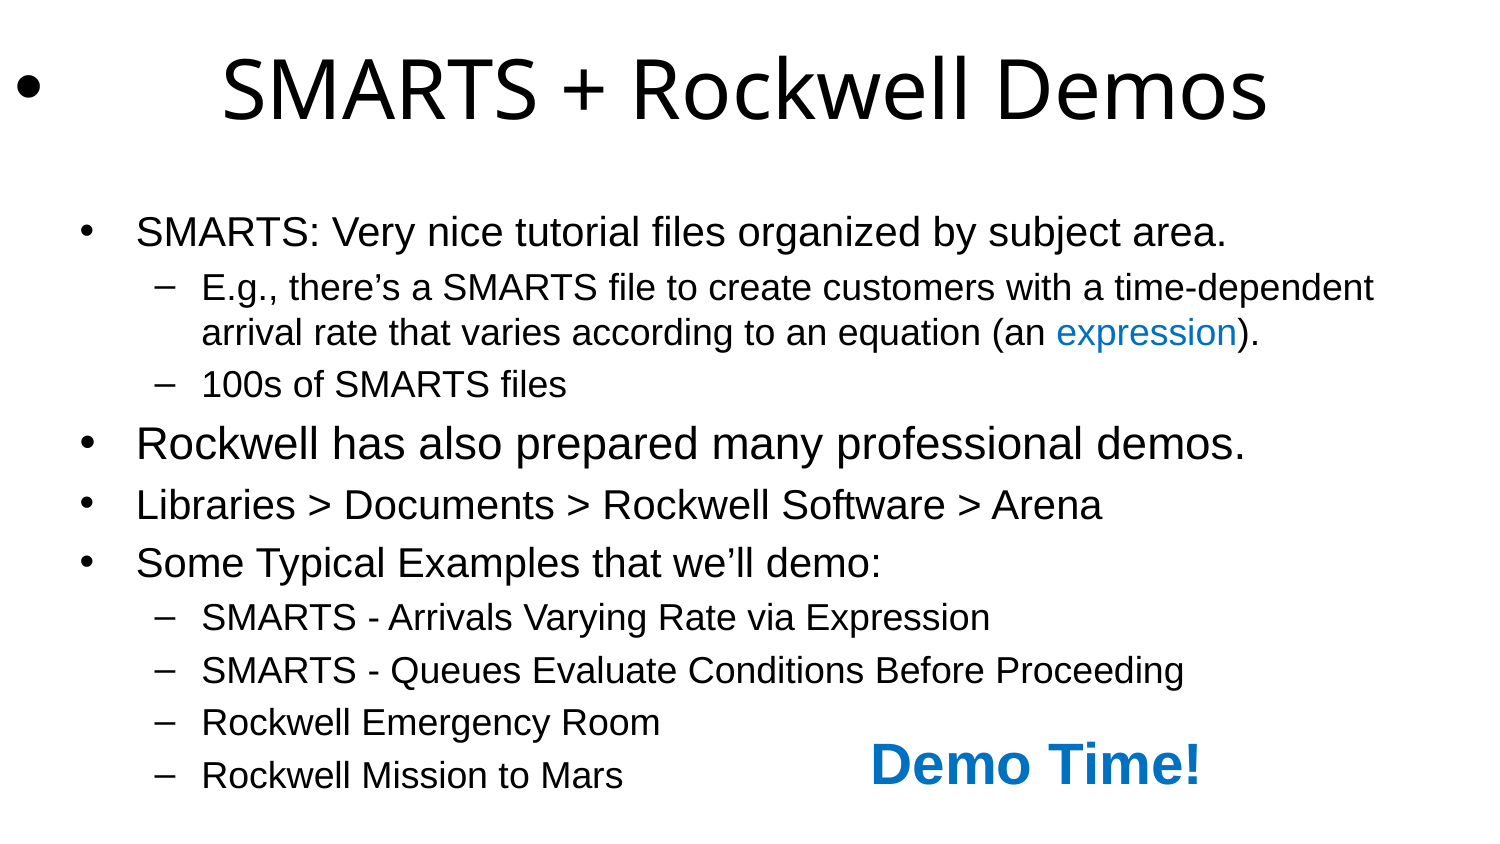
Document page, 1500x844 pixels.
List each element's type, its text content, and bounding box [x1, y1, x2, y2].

list SMARTS + Rockwell Demos [0, 28, 1368, 146]
text_box Demo Time! [855, 719, 1229, 804]
text_box SMARTS: Very nice tutorial files organized by subject area. E.g., there’s a SMARTS file to create customers with a time-dependent arrival rate that varies according to an equation (an expression). 100s of SMARTS files Rockwell has also prepared many professional demos. Libraries > Documents > Rockwell Software > Arena Some Typical Examples that we’ll demo: SMARTS - Arrivals Varying Rate via Expression SMARTS - Queues Evaluate Conditions Before Proceeding Rockwell Emergency Room Rockwell Mission to Mars [64, 197, 1421, 844]
